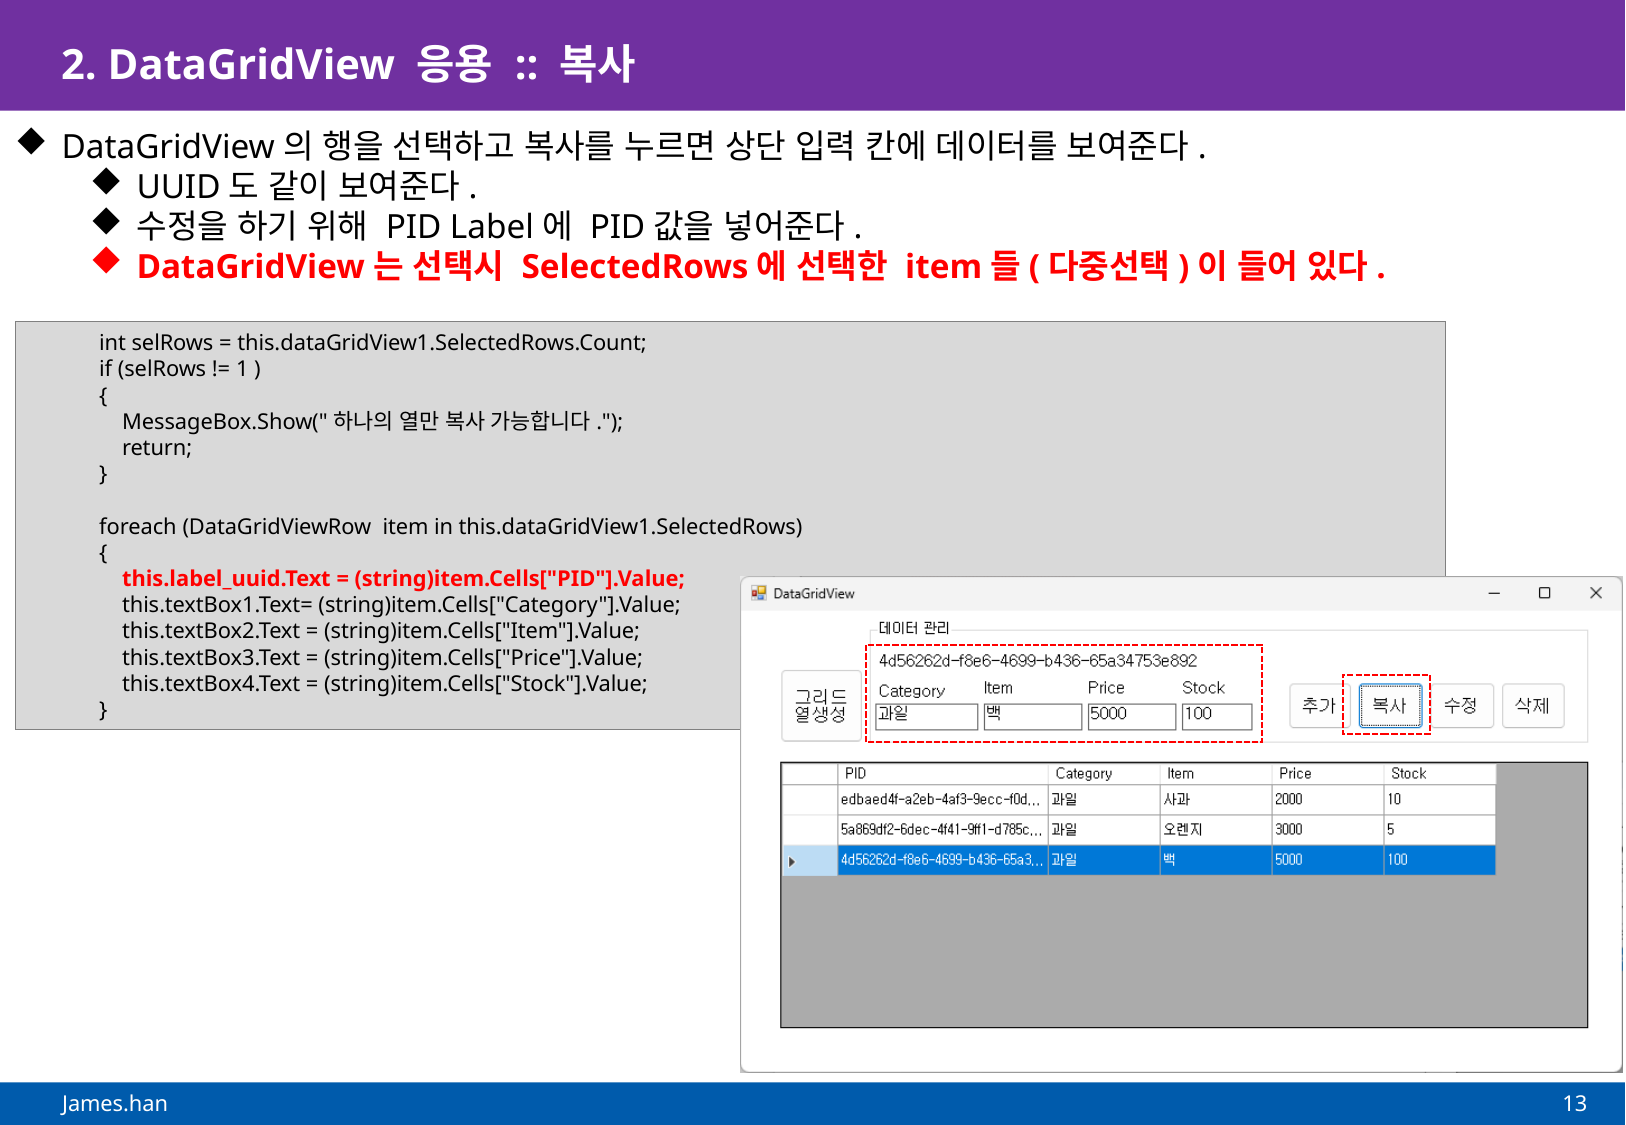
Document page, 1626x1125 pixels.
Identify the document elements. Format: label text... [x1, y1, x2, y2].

title 2. DataGridView 응용 :: 복사 [46, 37, 1581, 95]
text_box int selRows = this.dataGridView1.SelectedRows.Count; if (selRows != 1 ) { MessageBox.Show("하나의 열만 복사 가능합니다."); return; } foreach (DataGridViewRow item in this.dataGridView1.SelectedRows) { this.label_uuid.Text = (string)item.Cells["PID"].Value; this.textBox1.Text= (string)item.Cells["Category"].Value; this.textBox2.Text = (string)item.Cells["Item"].Value; this.textBox3.Text = (string)item.Cells["Price"].Value; this.textBox4.Text = (string)item.Cells["Stock"].Value; } [15, 321, 1446, 730]
text_box DataGridView의 행을 선택하고 복사를 누르면 상단 입력 칸에 데이터를 보여준다. UUID도 같이 보여준다. 수정을 하기 위해 PID Label에 PID값을 넣어준다. DataGridView는 선택시 SelectedRows에 선택한 item들(다중선택)이 들어 있다. [0, 117, 1625, 1086]
slide_number 13 [1375, 1086, 1603, 1123]
picture [740, 576, 1623, 1073]
